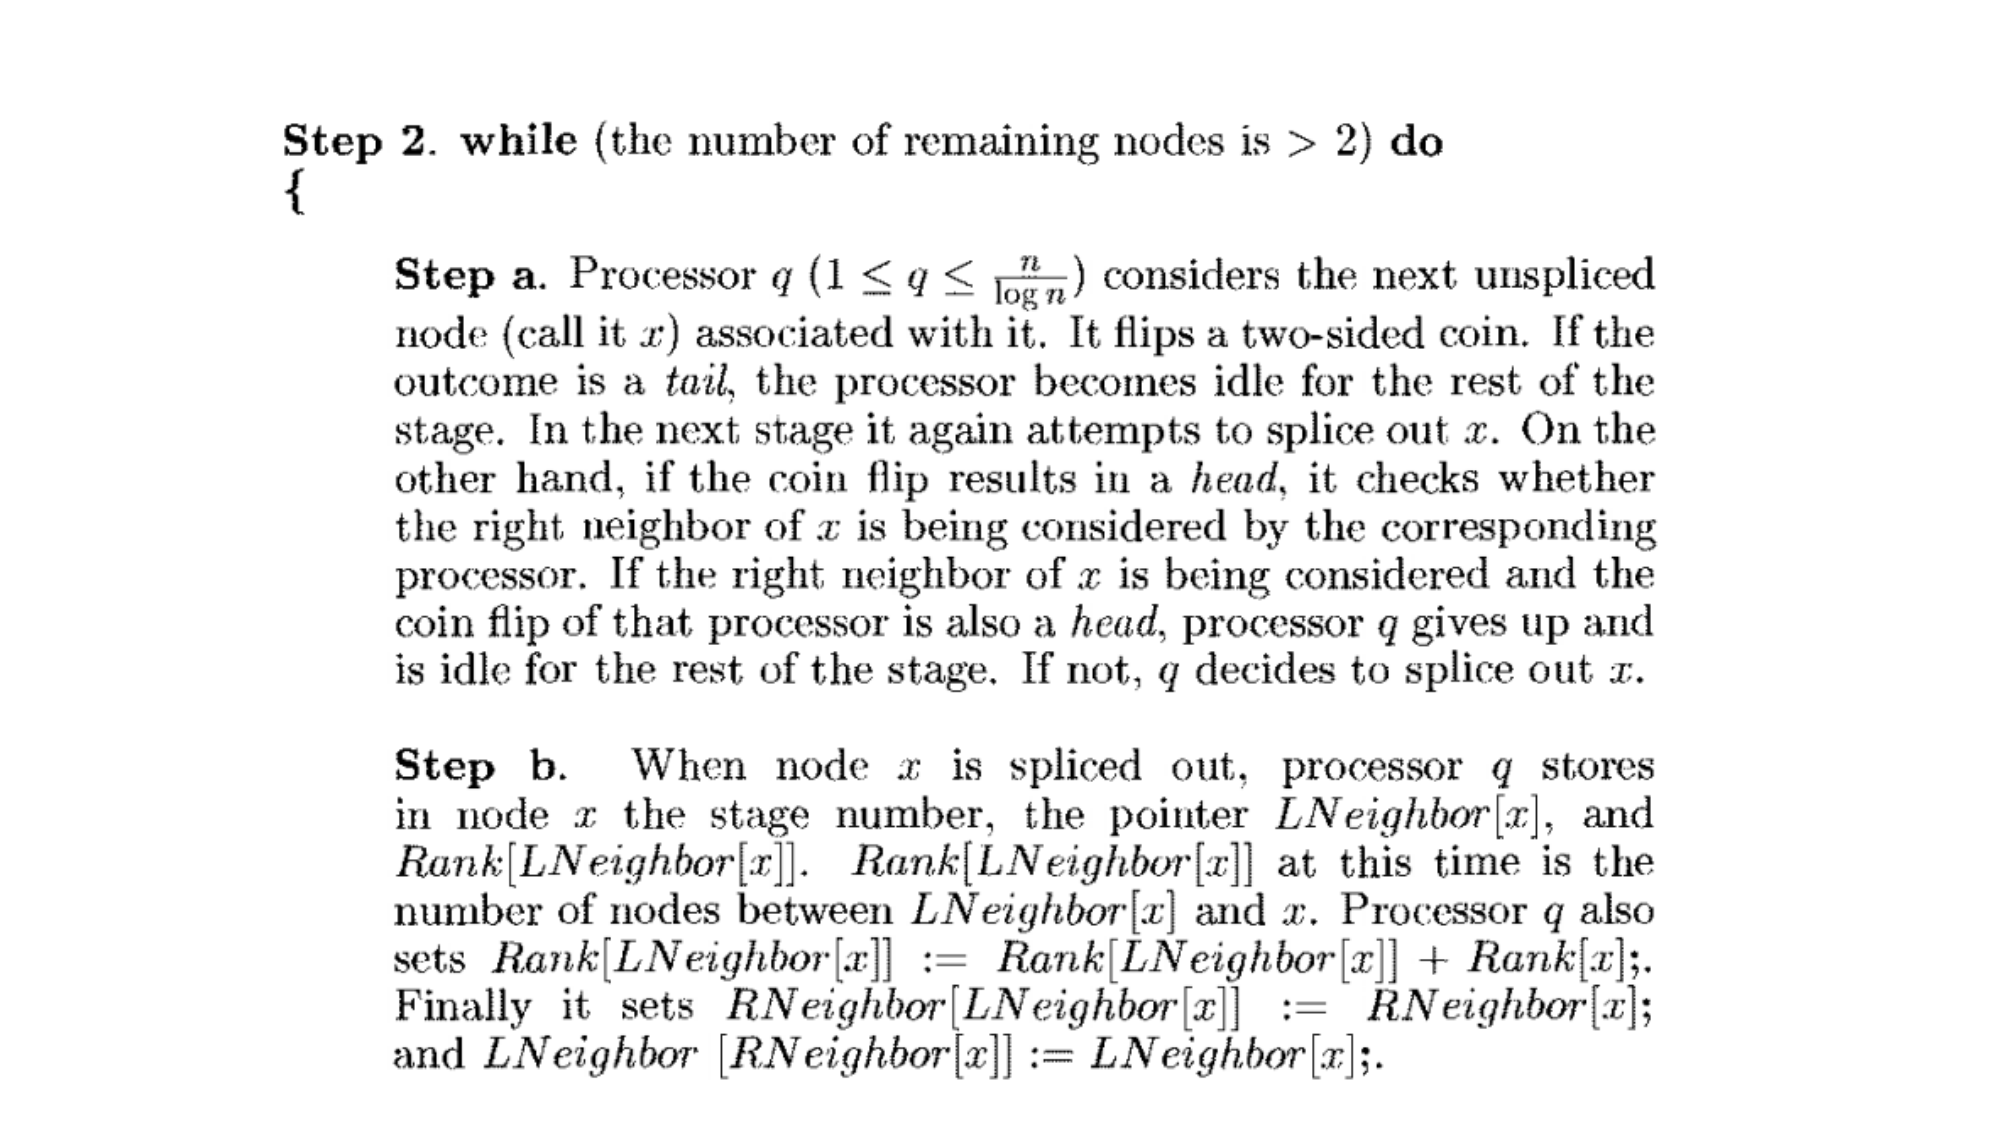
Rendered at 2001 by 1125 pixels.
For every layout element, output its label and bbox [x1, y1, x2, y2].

picture [261, 112, 1678, 1095]
